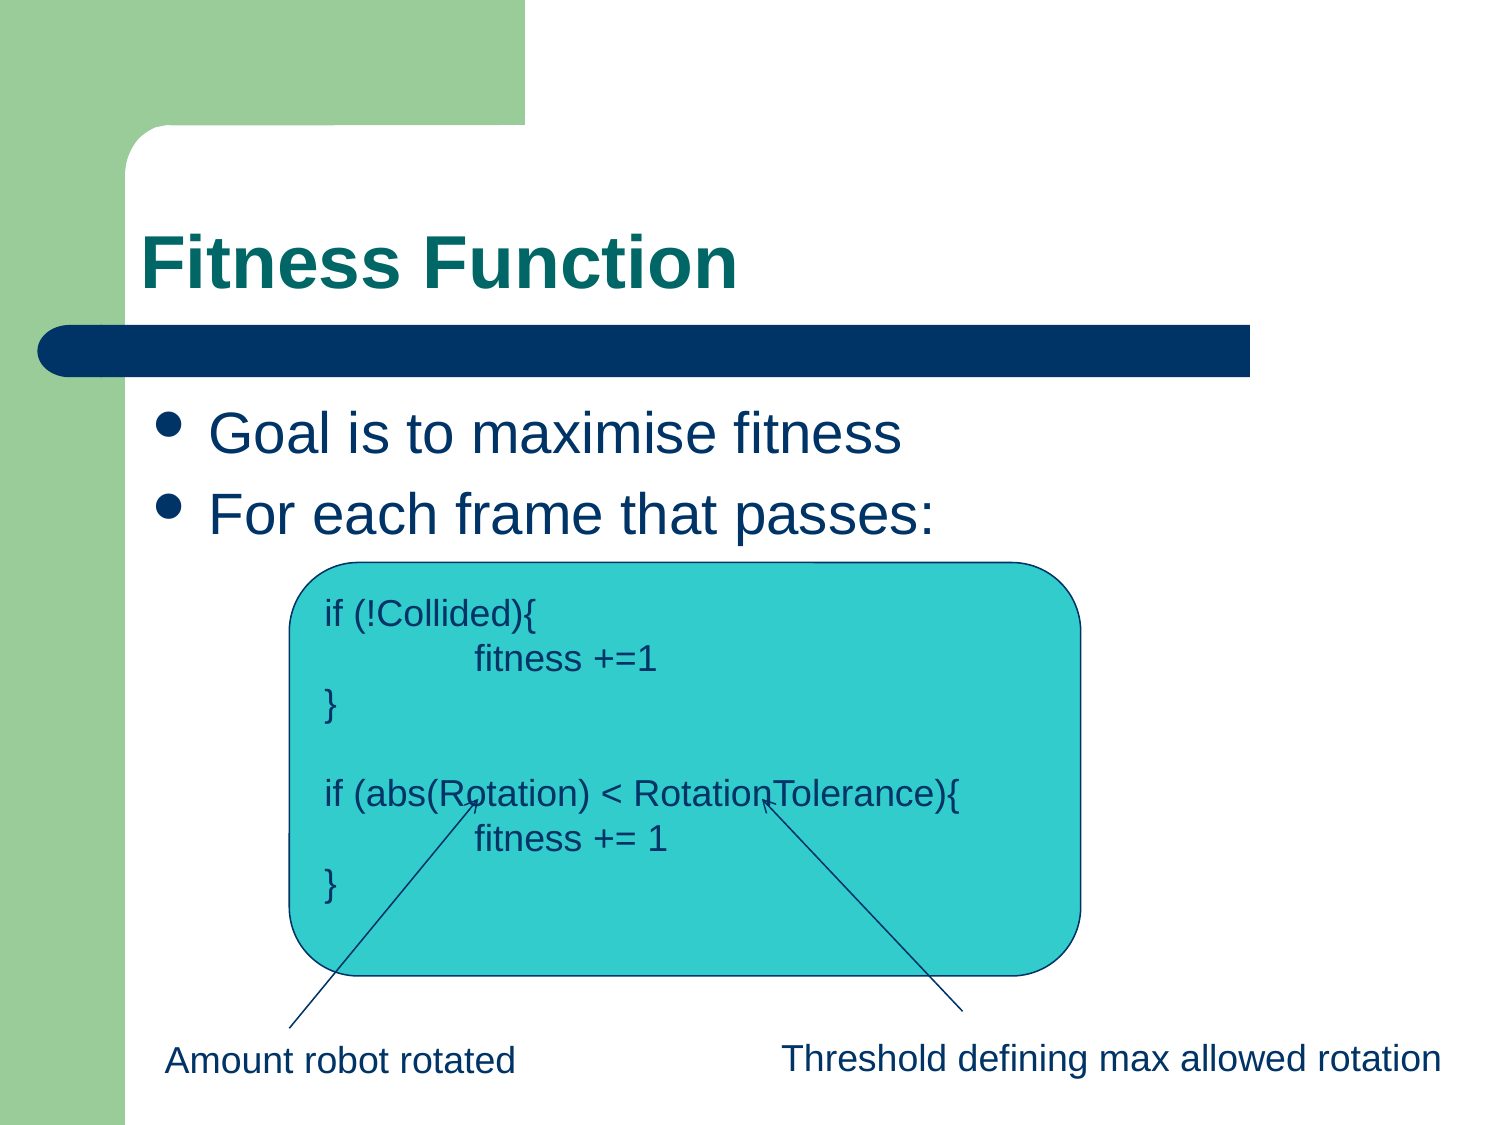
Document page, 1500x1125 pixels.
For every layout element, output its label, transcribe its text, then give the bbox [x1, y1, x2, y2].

text_box Threshold defining max allowed rotation [766, 1026, 1457, 1087]
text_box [288, 798, 479, 1029]
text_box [761, 798, 963, 1012]
text_box Amount robot rotated [149, 1028, 532, 1088]
title Fitness Function [125, 125, 1425, 313]
list Goal is to maximise fitness For each frame that passes: [137, 387, 1400, 999]
text_box if (!Collided){ fitness +=1 } if (abs(Rotation) < RotationTolerance){ fitness += 1 } [289, 562, 1081, 976]
